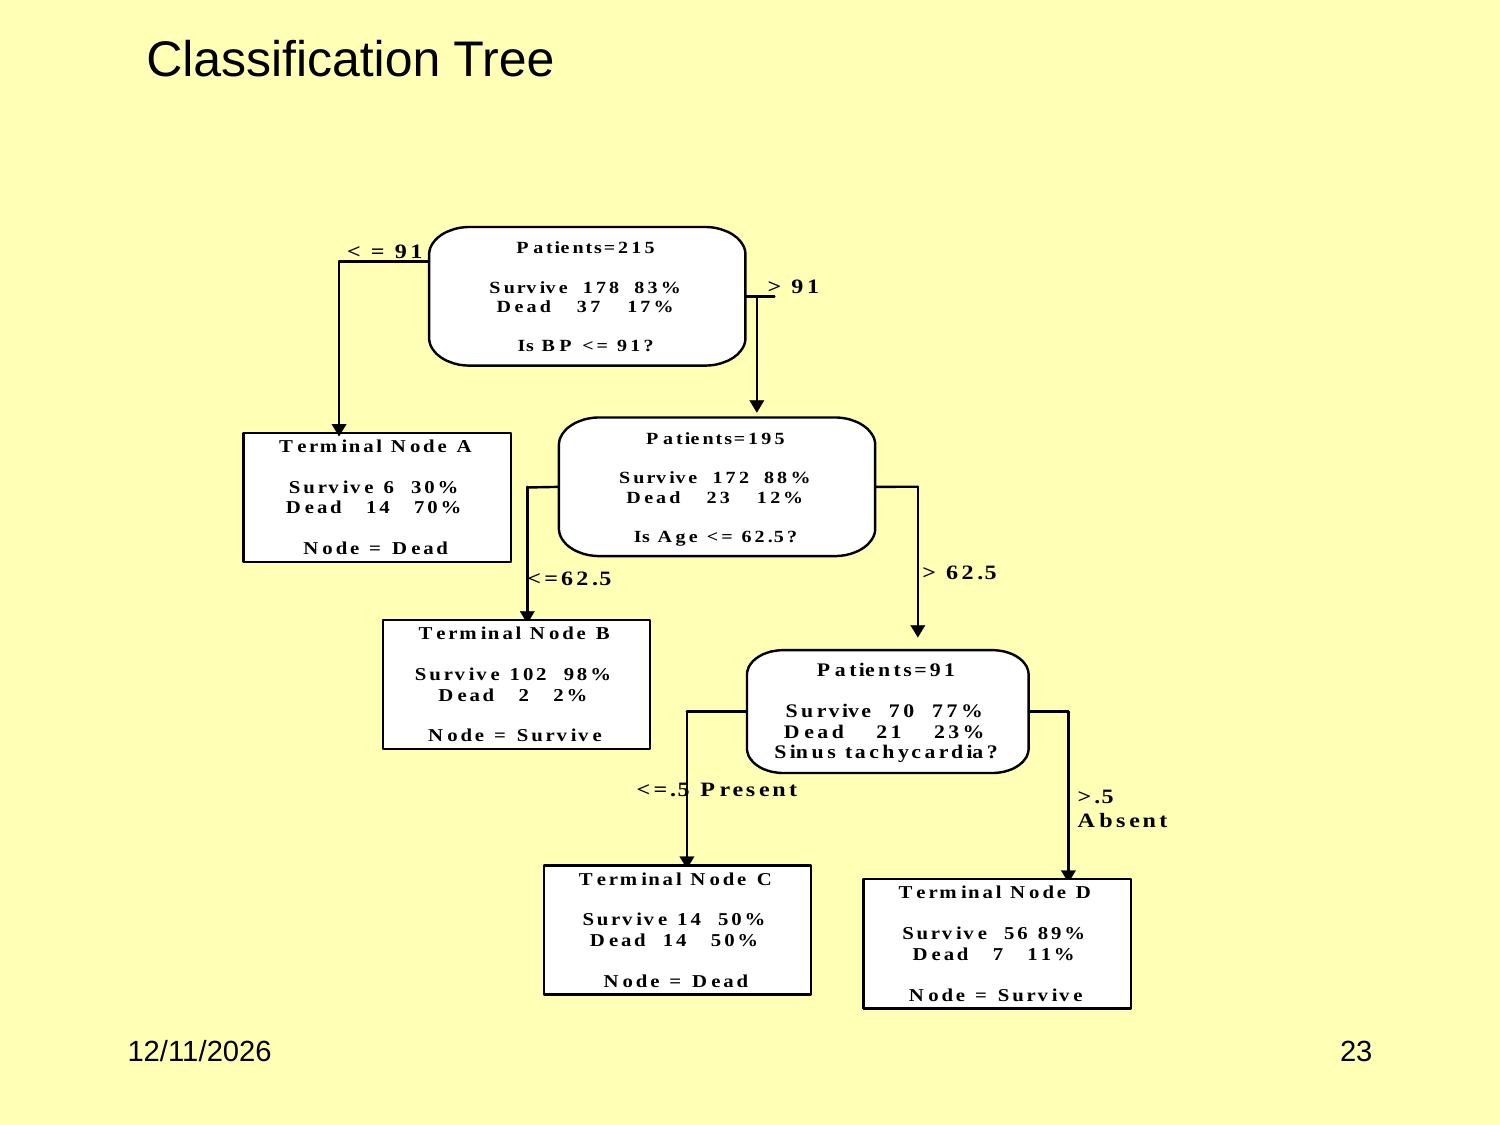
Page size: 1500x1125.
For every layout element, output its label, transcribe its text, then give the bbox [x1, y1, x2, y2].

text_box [237, 222, 1176, 1013]
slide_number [112, 1025, 425, 1100]
text_box Classification Tree [131, 19, 570, 94]
slide_number 23 [1074, 1025, 1388, 1100]
